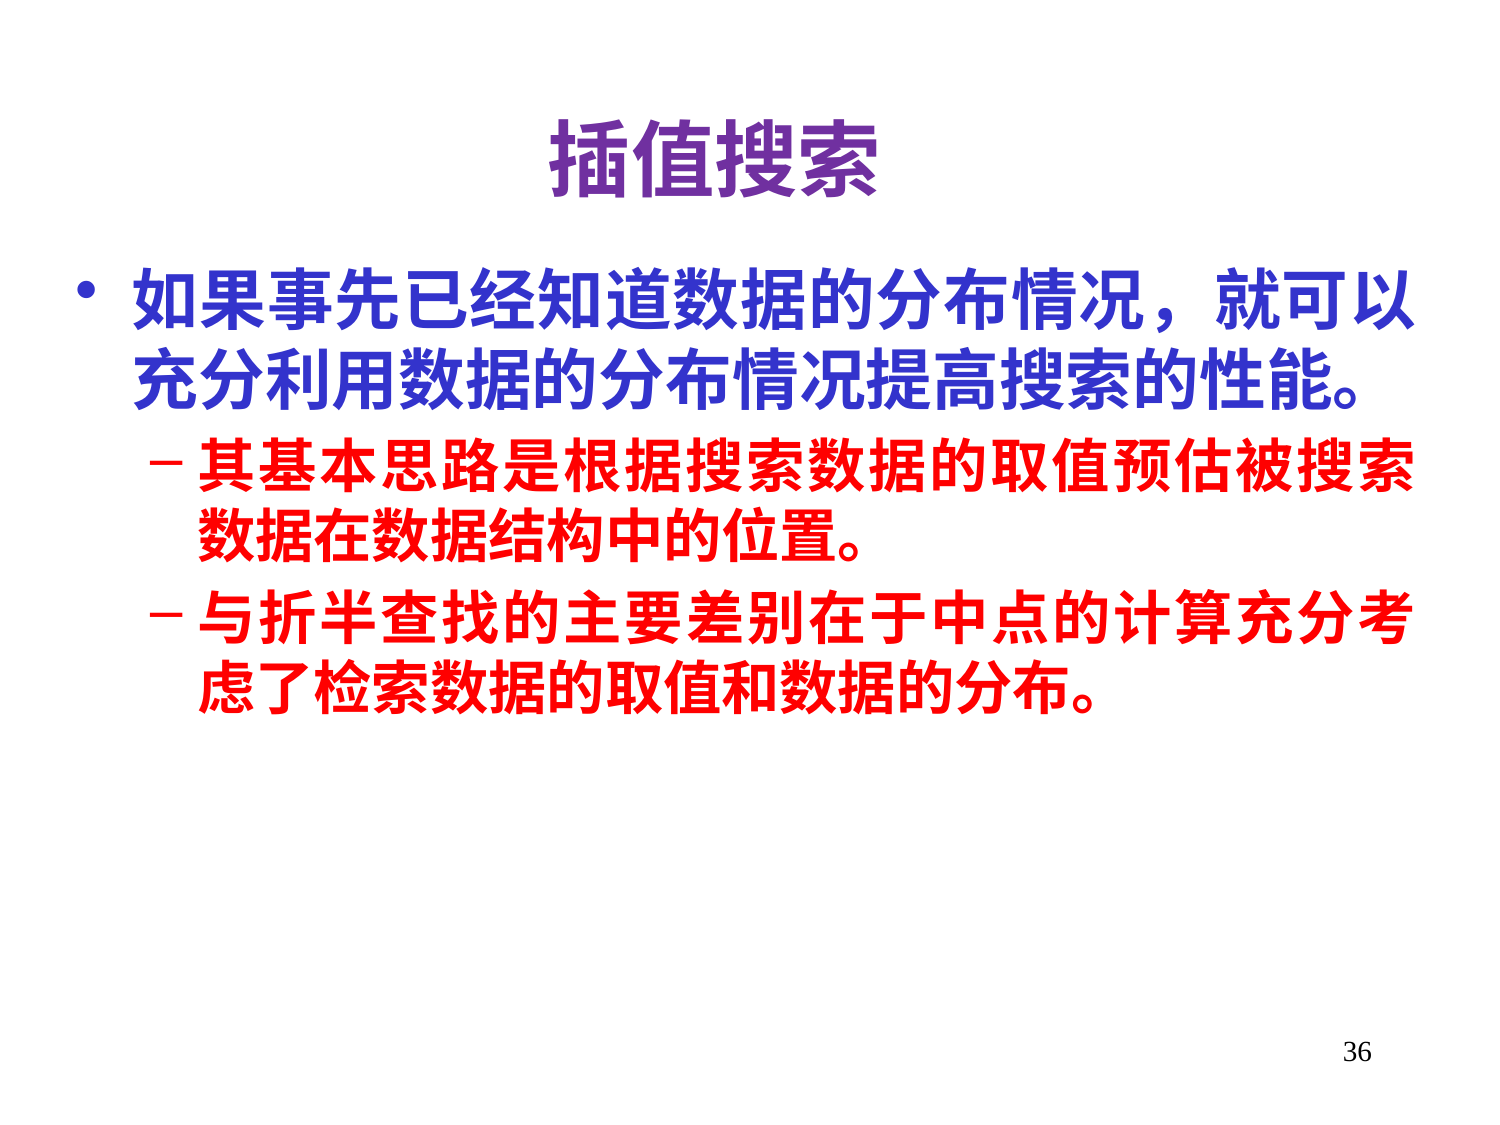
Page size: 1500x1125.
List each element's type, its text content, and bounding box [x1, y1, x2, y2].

text_box 如果事先已经知道数据的分布情况，就可以充分利用数据的分布情况提高搜索的性能。 其基本思路是根据搜索数据的取值预估被搜索数据在数据结构中的位置。 与折半查找的主要差别在于中点的计算充分考虑了检索数据的取值和数据的分布。 [60, 250, 1431, 993]
text_box 插值搜索 [39, 99, 1390, 288]
slide_number 36 [1074, 1024, 1388, 1101]
